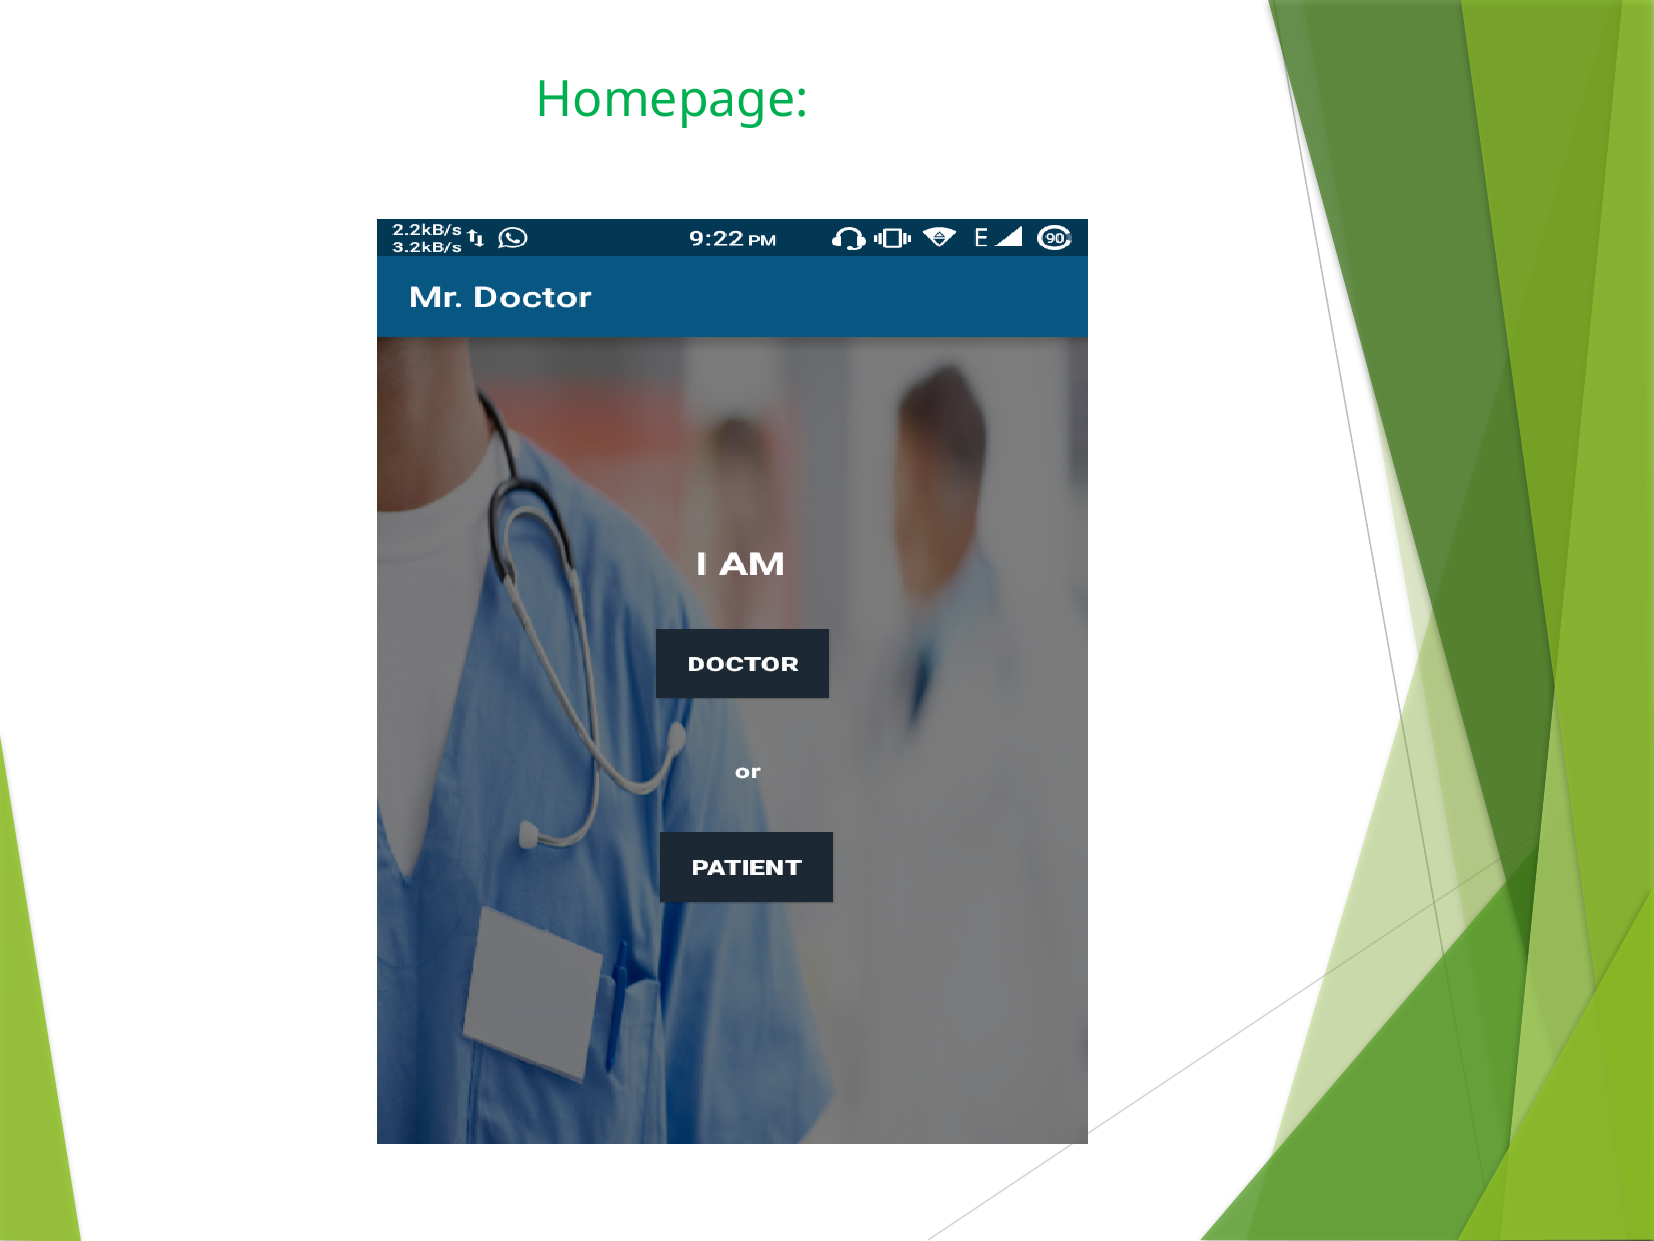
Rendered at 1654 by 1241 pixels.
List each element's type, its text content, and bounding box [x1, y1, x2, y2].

text_box Homepage: [317, 58, 1028, 134]
picture [376, 219, 1088, 1144]
